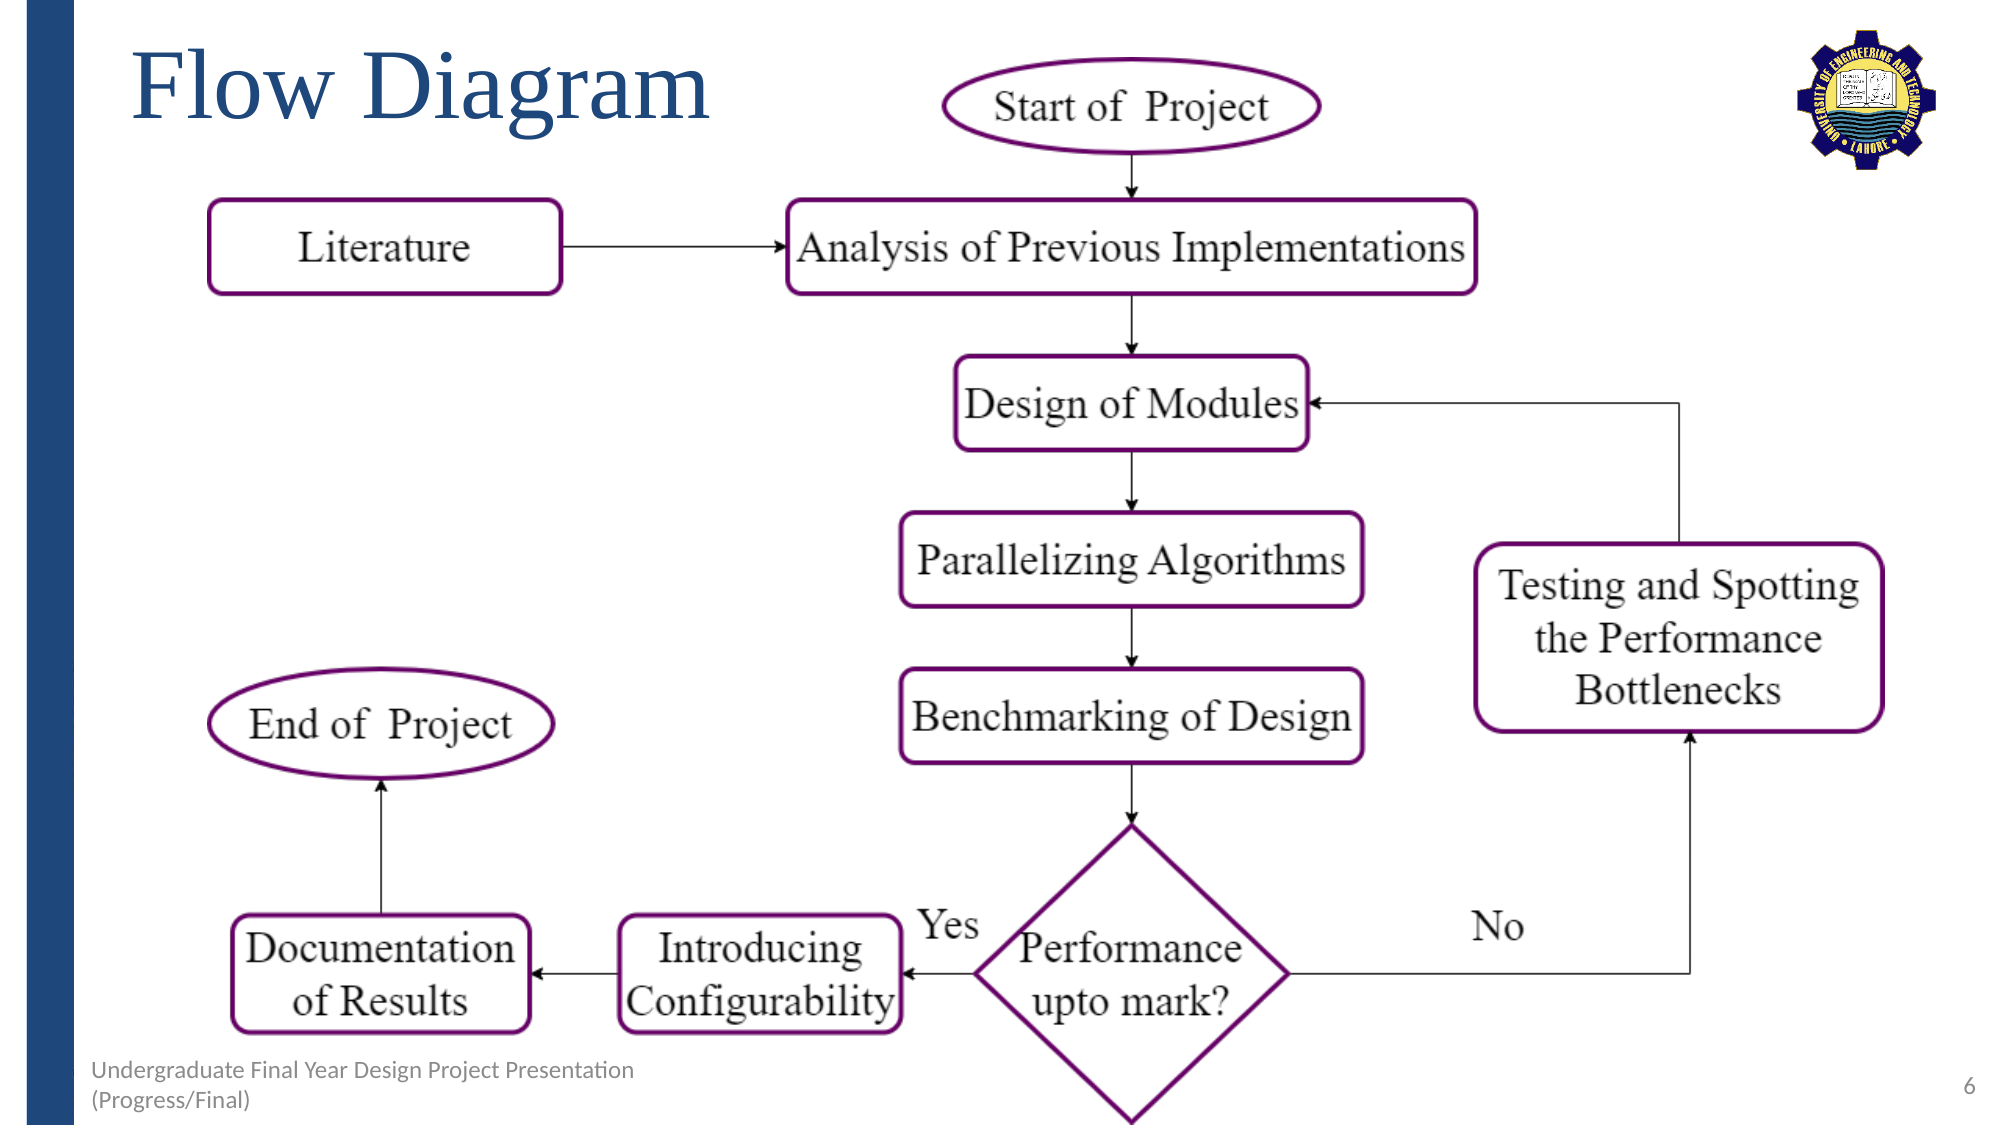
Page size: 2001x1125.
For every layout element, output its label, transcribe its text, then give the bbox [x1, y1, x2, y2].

slide_number 6 [1885, 1054, 1991, 1115]
slide_number Undergraduate Final Year Design Project Presentation (Progress/Final) [76, 1053, 207, 1114]
picture [0, 0, 74, 1125]
picture [207, 30, 1936, 1125]
title Flow Diagram [115, 23, 928, 148]
